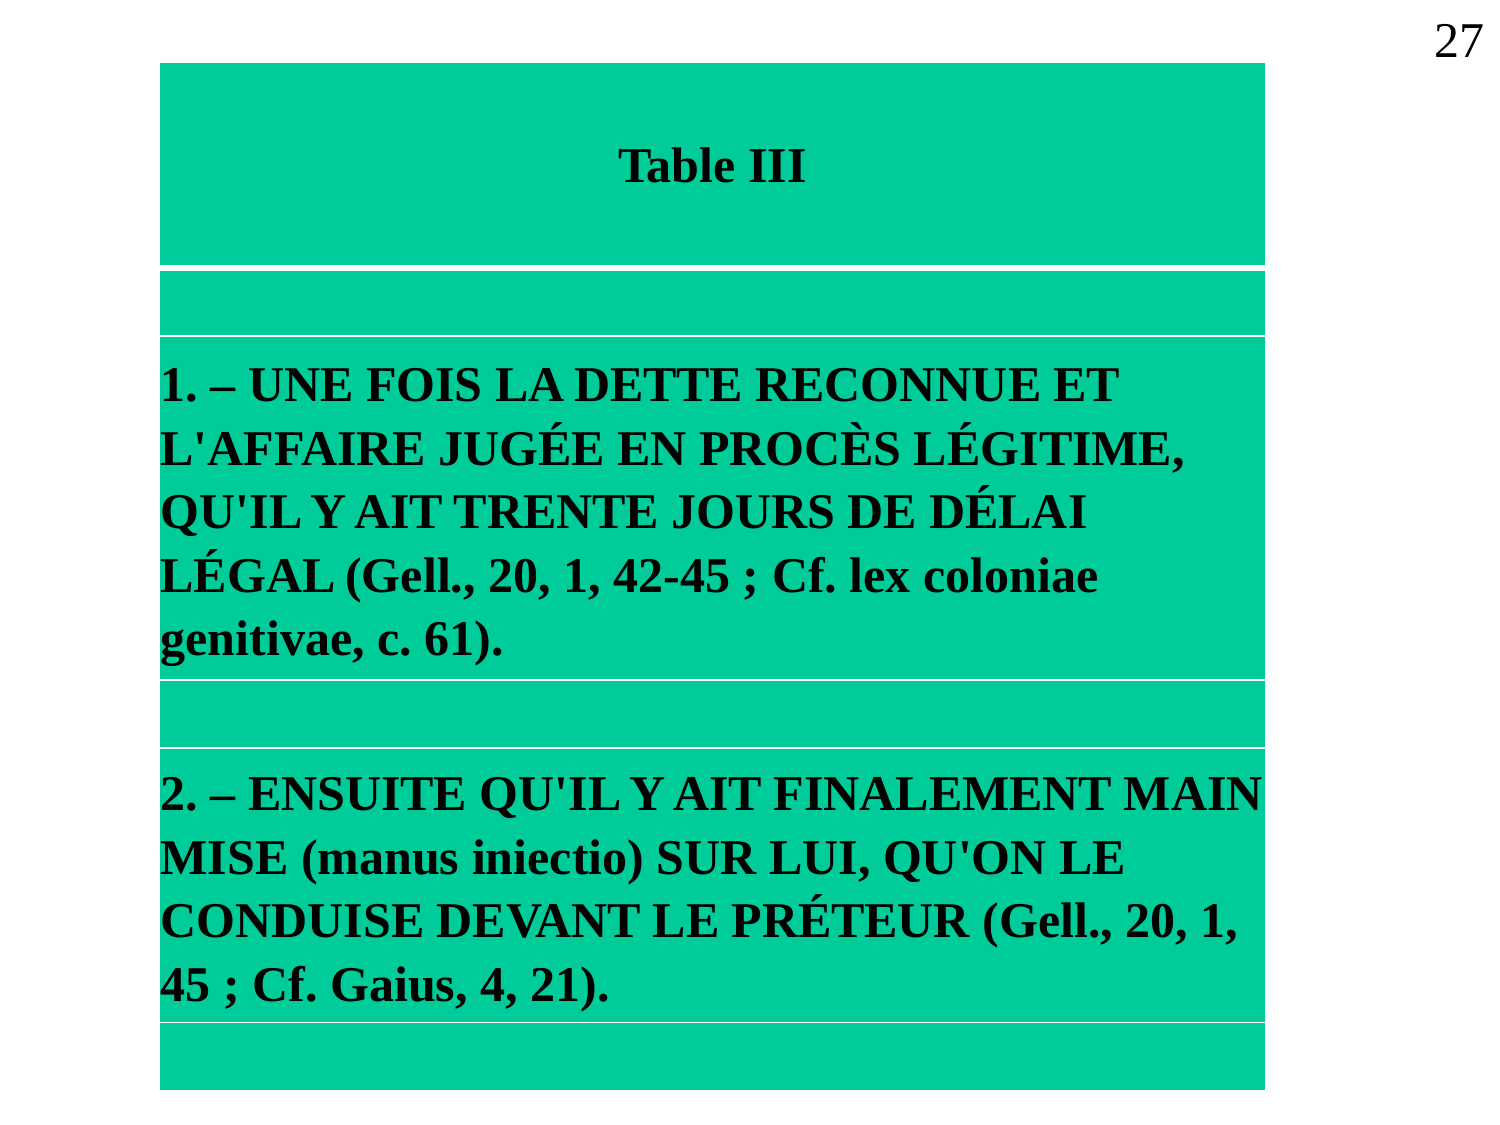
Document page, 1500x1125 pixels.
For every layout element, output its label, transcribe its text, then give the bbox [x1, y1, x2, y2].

table_cell [160, 1023, 1265, 1090]
table_cell [160, 681, 1265, 747]
table_cell 2. – ENSUITE QU'IL Y AIT FINALEMENT MAIN MISE (manus iniectio) SUR LUI, QU'ON LE CONDUISE DEVANT LE PRÉTEUR (Gell., 20, 1, 45 ; Cf. Gaius, 4, 21). [160, 749, 1265, 1022]
slide_number 27 [1387, 0, 1500, 63]
table_cell [160, 271, 1265, 335]
table_cell 1. – UNE FOIS LA DETTE RECONNUE ET L'AFFAIRE JUGÉE EN PROCÈS LÉGITIME, QU'IL Y AIT TRENTE JOURS DE DÉLAI LÉGAL (Gell., 20, 1, 42-45 ; Cf. lex coloniae genitivae, c. 61). [160, 337, 1265, 679]
table_header Table III [160, 63, 1265, 265]
